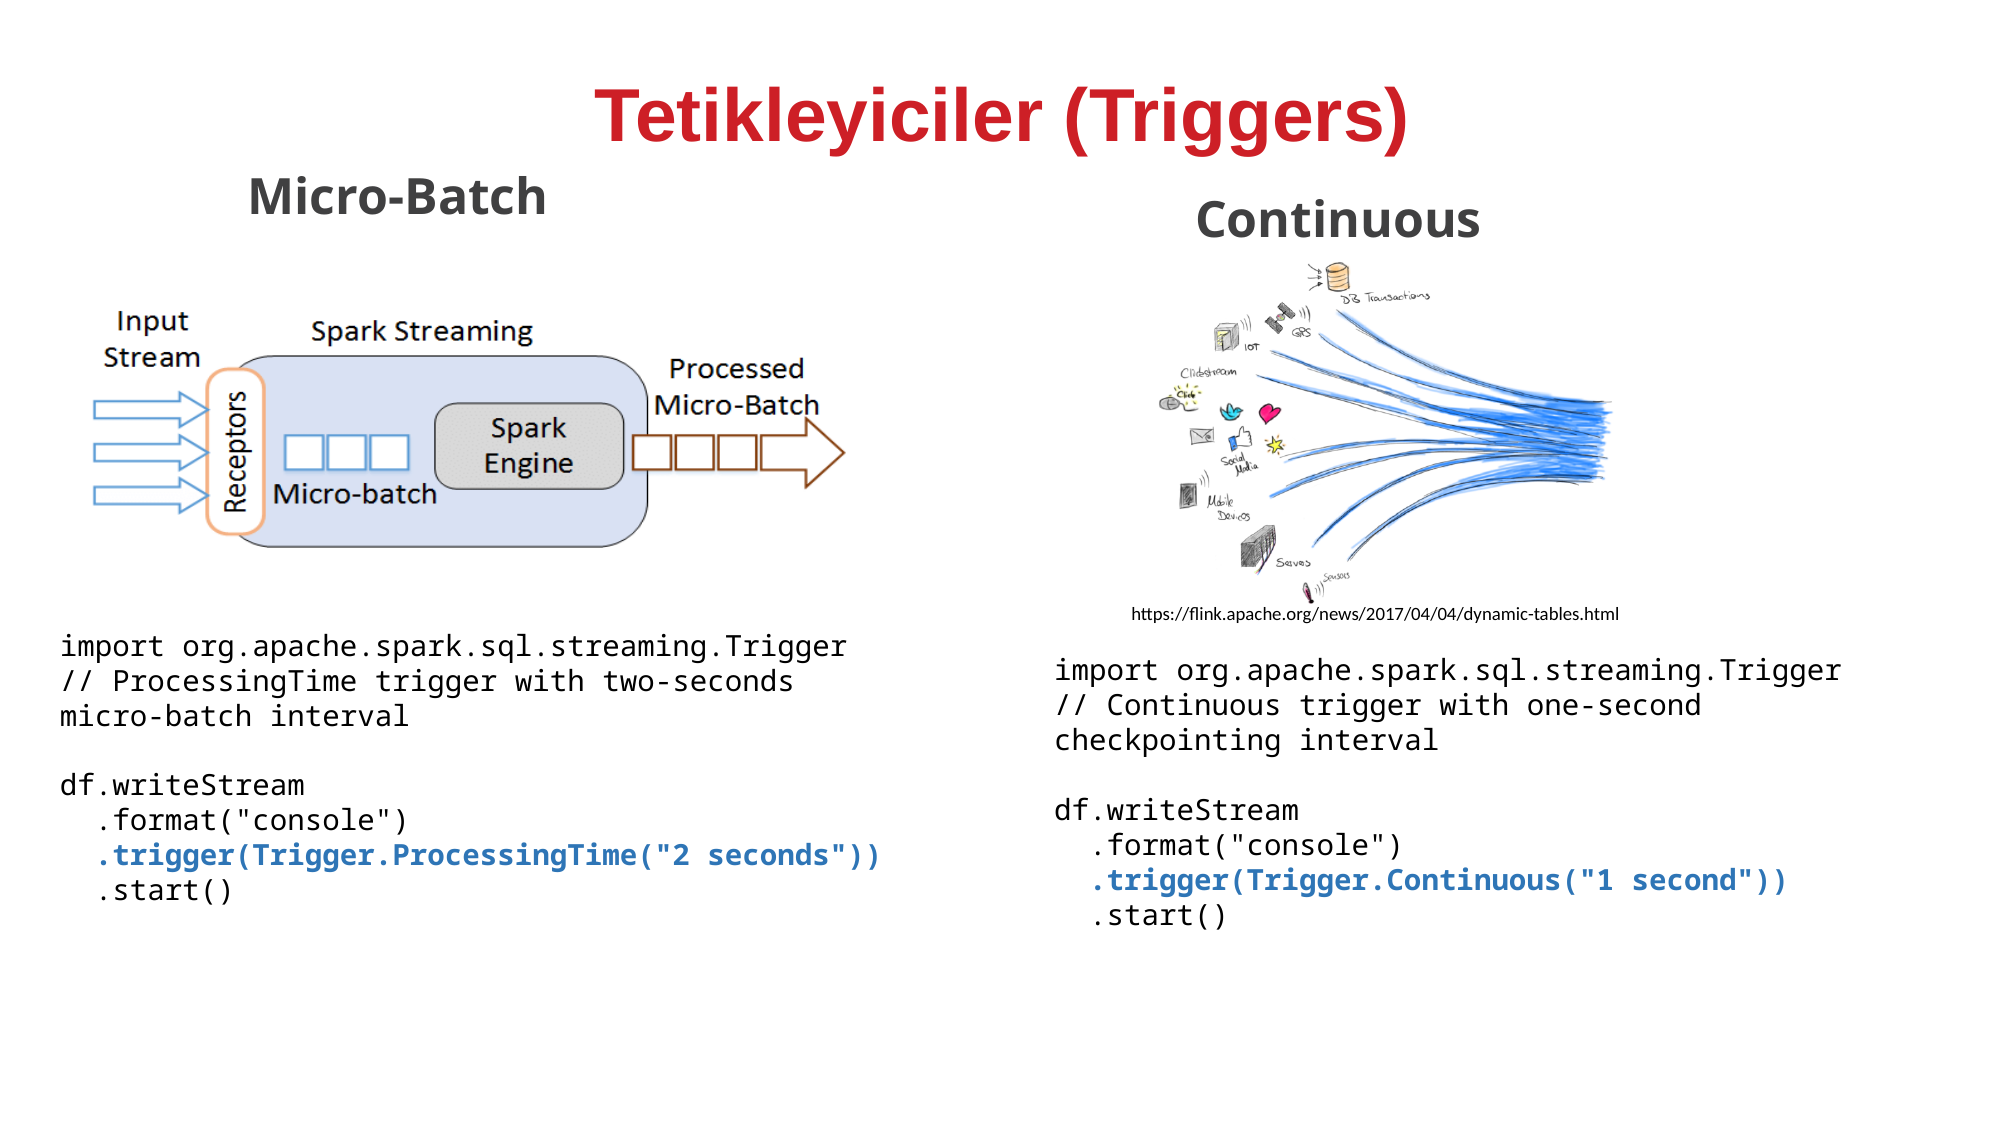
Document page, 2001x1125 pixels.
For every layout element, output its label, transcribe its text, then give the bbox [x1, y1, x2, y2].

picture [1153, 258, 1620, 608]
text_box import org.apache.spark.sql.streaming.Trigger // ProcessingTime trigger with two-seconds micro-batch interval df.writeStream .format("console") .trigger(Trigger.ProcessingTime("2 seconds")) .start() [45, 619, 915, 914]
text_box Continuous [1180, 173, 1550, 255]
picture [85, 294, 847, 548]
text_box import org.apache.spark.sql.streaming.Trigger // Continuous trigger with one-second checkpointing interval df.writeStream .format("console") .trigger(Trigger.Continuous("1 second")) .start() [1039, 644, 1909, 939]
text_box https://flink.apache.org/news/2017/04/04/dynamic-tables.html [1116, 594, 1646, 632]
text_box Micro-Batch [232, 150, 603, 232]
text_box Tetikleyiciler (Triggers) [289, 61, 1717, 165]
